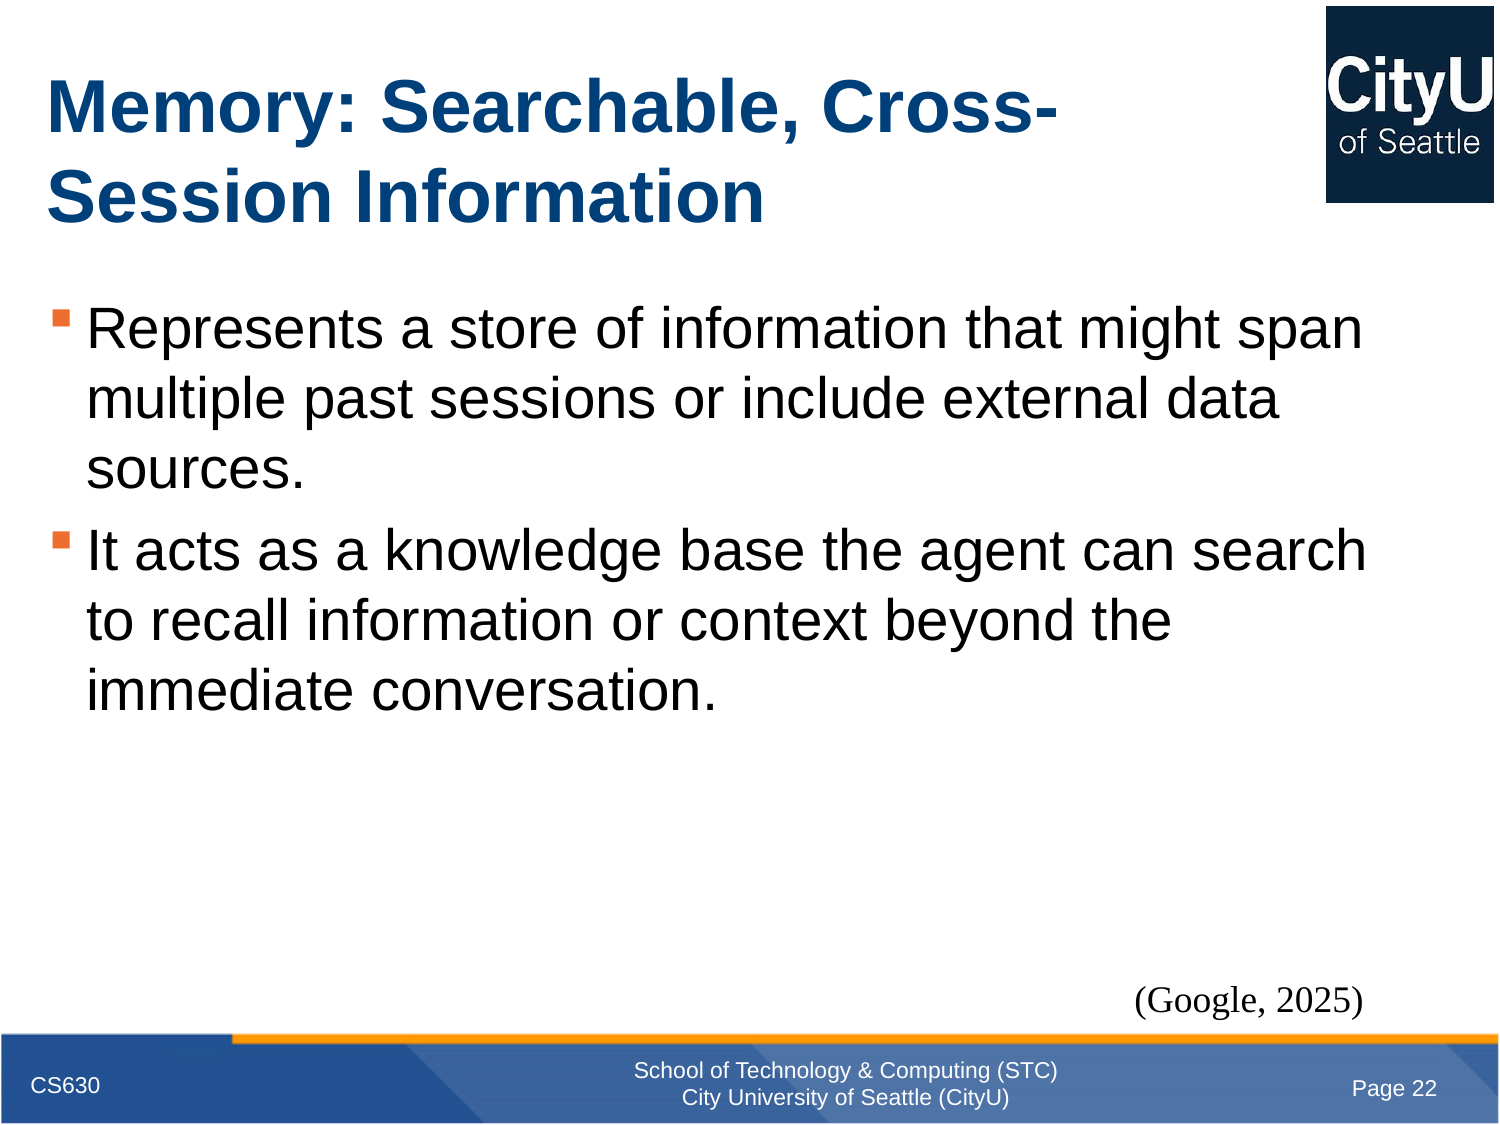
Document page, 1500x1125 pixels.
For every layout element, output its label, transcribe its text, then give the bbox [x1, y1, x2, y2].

list Represents a store of information that might span multiple past sessions or include external data sources. It acts as a knowledge base the agent can search to recall information or context beyond the immediate conversation. [32, 282, 1393, 945]
picture [0, 1032, 1500, 1125]
picture [1326, 6, 1494, 203]
title Memory: Searchable, Cross-Session Information [31, 49, 1282, 213]
text_box (Google, 2025) [1024, 967, 1475, 1028]
